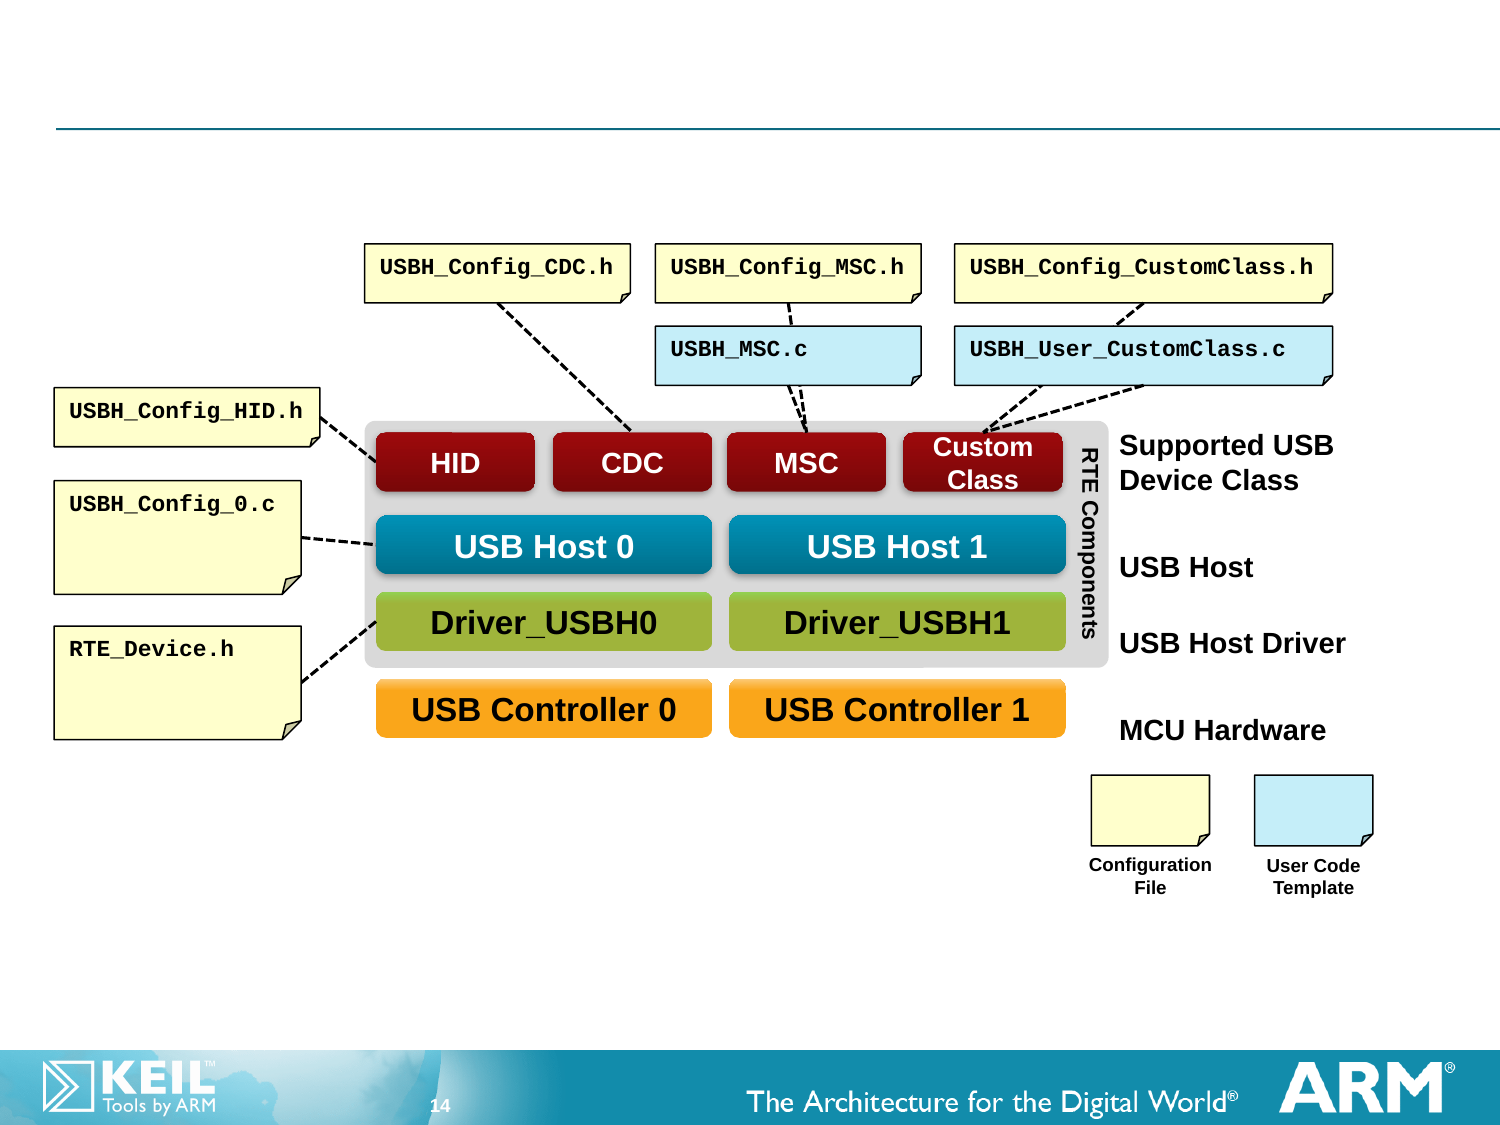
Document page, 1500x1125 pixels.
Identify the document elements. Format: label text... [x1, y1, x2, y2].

text_box User Code Template [1251, 845, 1376, 906]
text_box USBH_Config_0.c [54, 480, 302, 595]
text_box Driver_USBH0 [375, 591, 713, 652]
text_box HID [375, 432, 536, 492]
text_box USBH_User_CustomClass.c [954, 326, 977, 386]
text_box [1091, 775, 1210, 845]
text_box Custom Class [903, 432, 1063, 492]
text_box USBH_User_CustomClass.c [1149, 326, 1333, 386]
text_box RTE Components [364, 420, 1109, 668]
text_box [788, 385, 807, 433]
text_box Configuration File [1068, 845, 1233, 906]
text_box USB Host 1 [729, 515, 1066, 575]
text_box USB Host 0 [375, 515, 713, 575]
text_box CDC [552, 432, 713, 492]
text_box USB Host [1104, 540, 1306, 591]
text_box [319, 416, 377, 463]
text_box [497, 302, 633, 433]
text_box RTE_Device.h [54, 626, 302, 740]
text_box USBH_Config_MSC.h [655, 243, 922, 303]
text_box Driver_USBH1 [729, 591, 1066, 652]
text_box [983, 385, 1144, 433]
text_box USB Controller 0 [375, 678, 713, 738]
text_box USBH_MSC.c [655, 326, 783, 386]
text_box [1254, 775, 1373, 845]
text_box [300, 621, 377, 684]
text_box Supported USB Device Class [1104, 419, 1400, 504]
text_box USBH_MSC.c [811, 326, 922, 386]
text_box MSC [726, 432, 887, 492]
text_box USB Controller 1 [729, 678, 1066, 738]
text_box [300, 537, 377, 545]
text_box USBH_Config_CustomClass.h [954, 243, 1333, 303]
picture [0, 780, 1500, 1125]
text_box USBH_Config_HID.h [54, 387, 320, 447]
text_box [788, 302, 807, 384]
text_box USB Host Driver [1104, 617, 1400, 667]
text_box USBH_Config_CDC.h [364, 243, 631, 303]
text_box MCU Hardware [1104, 703, 1353, 754]
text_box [983, 302, 1144, 384]
